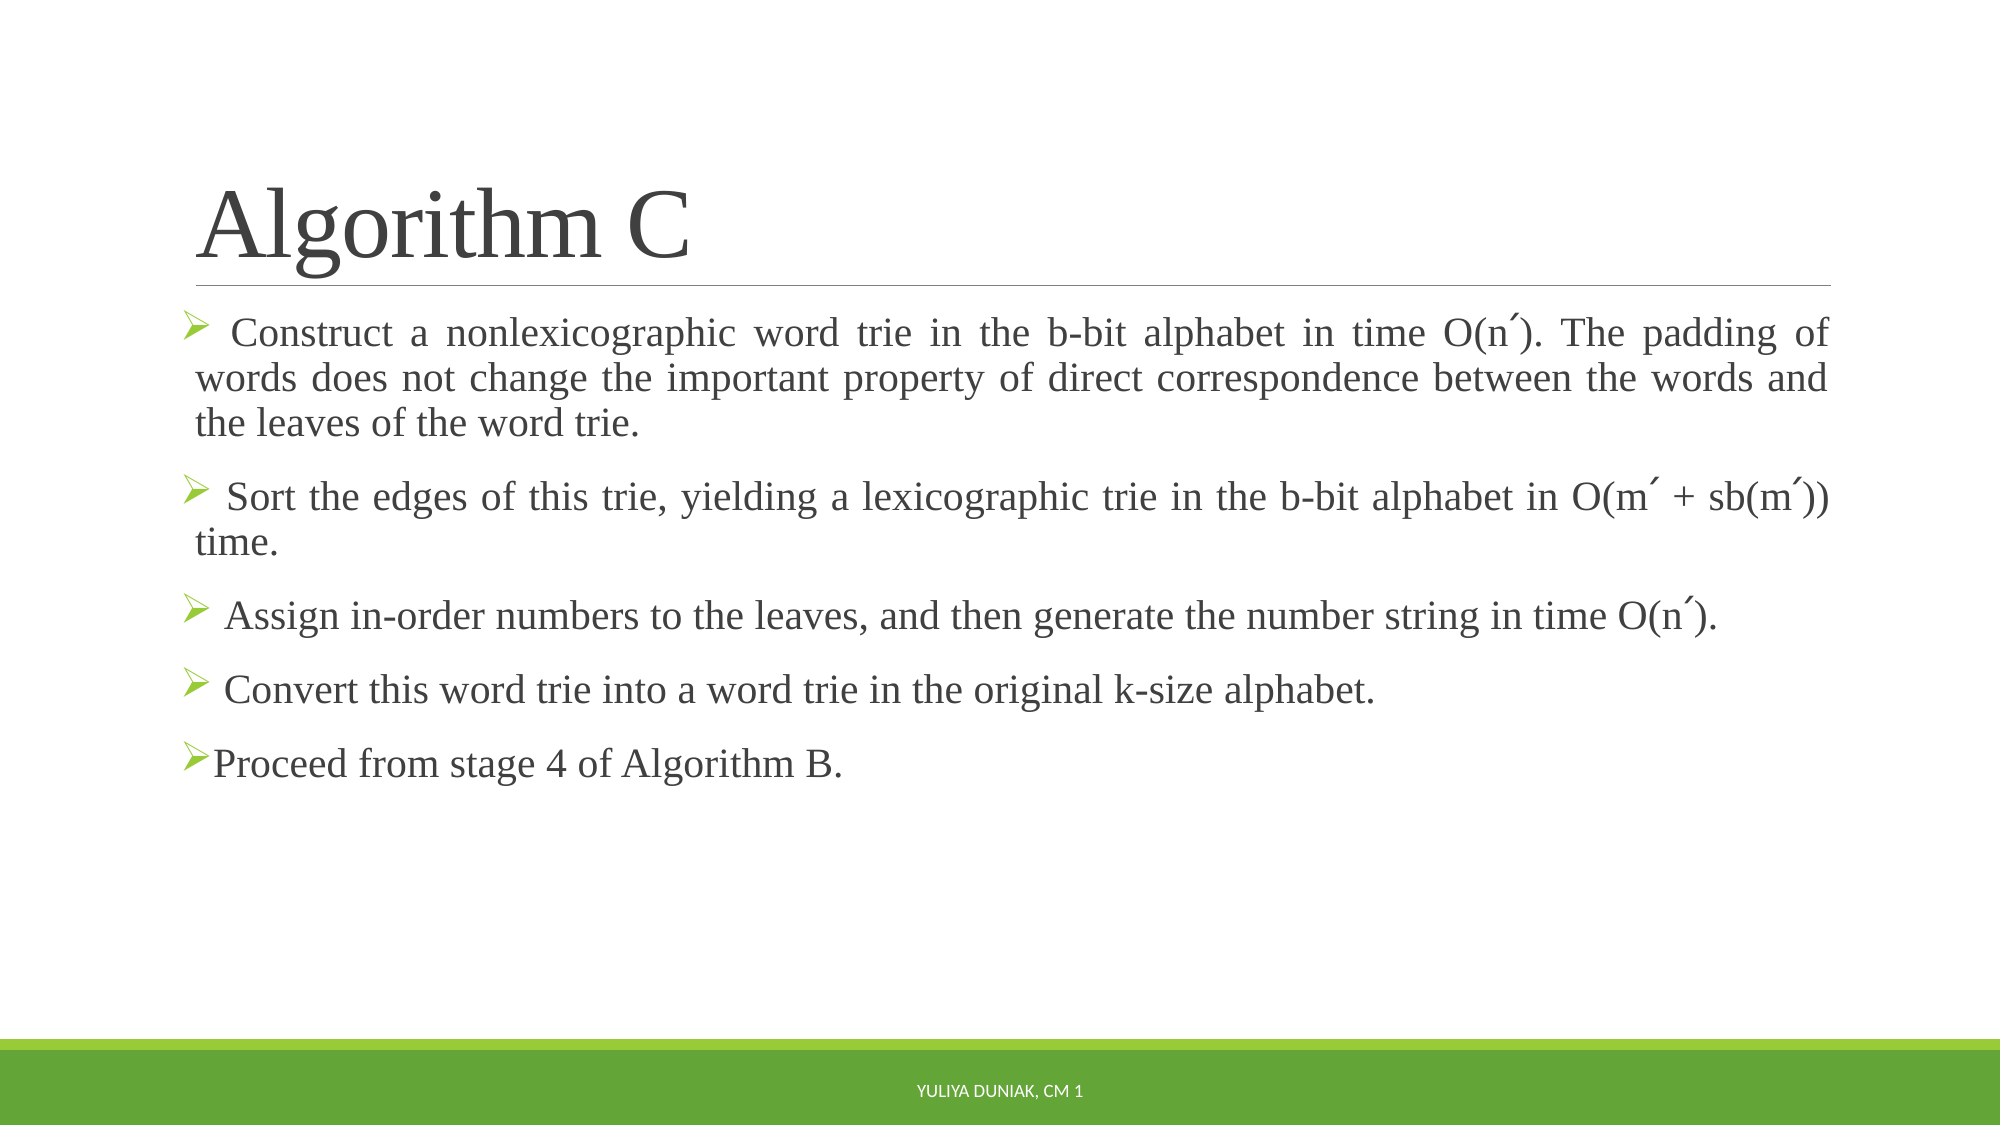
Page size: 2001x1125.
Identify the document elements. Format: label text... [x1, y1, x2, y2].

footer Yuliya Duniak, CM 1 [604, 1059, 1396, 1120]
title Algorithm C [180, 47, 1830, 285]
list Construct a nonlexicographic word trie in the b-bit alphabet in time O(n՛). The padding of words does not change the important property of direct correspondence between the words and the leaves of the word trie. Sort the edges of this trie, yielding a lexicographic trie in the b-bit alphabet in O(m՛ + sb(m՛)) time. Assign in-order numbers to the leaves, and then generate the number string in time O(n՛). Convert this word trie into a word trie in the original k-size alphabet. Proceed from stage 4 of Algorithm B. [180, 302, 1830, 963]
